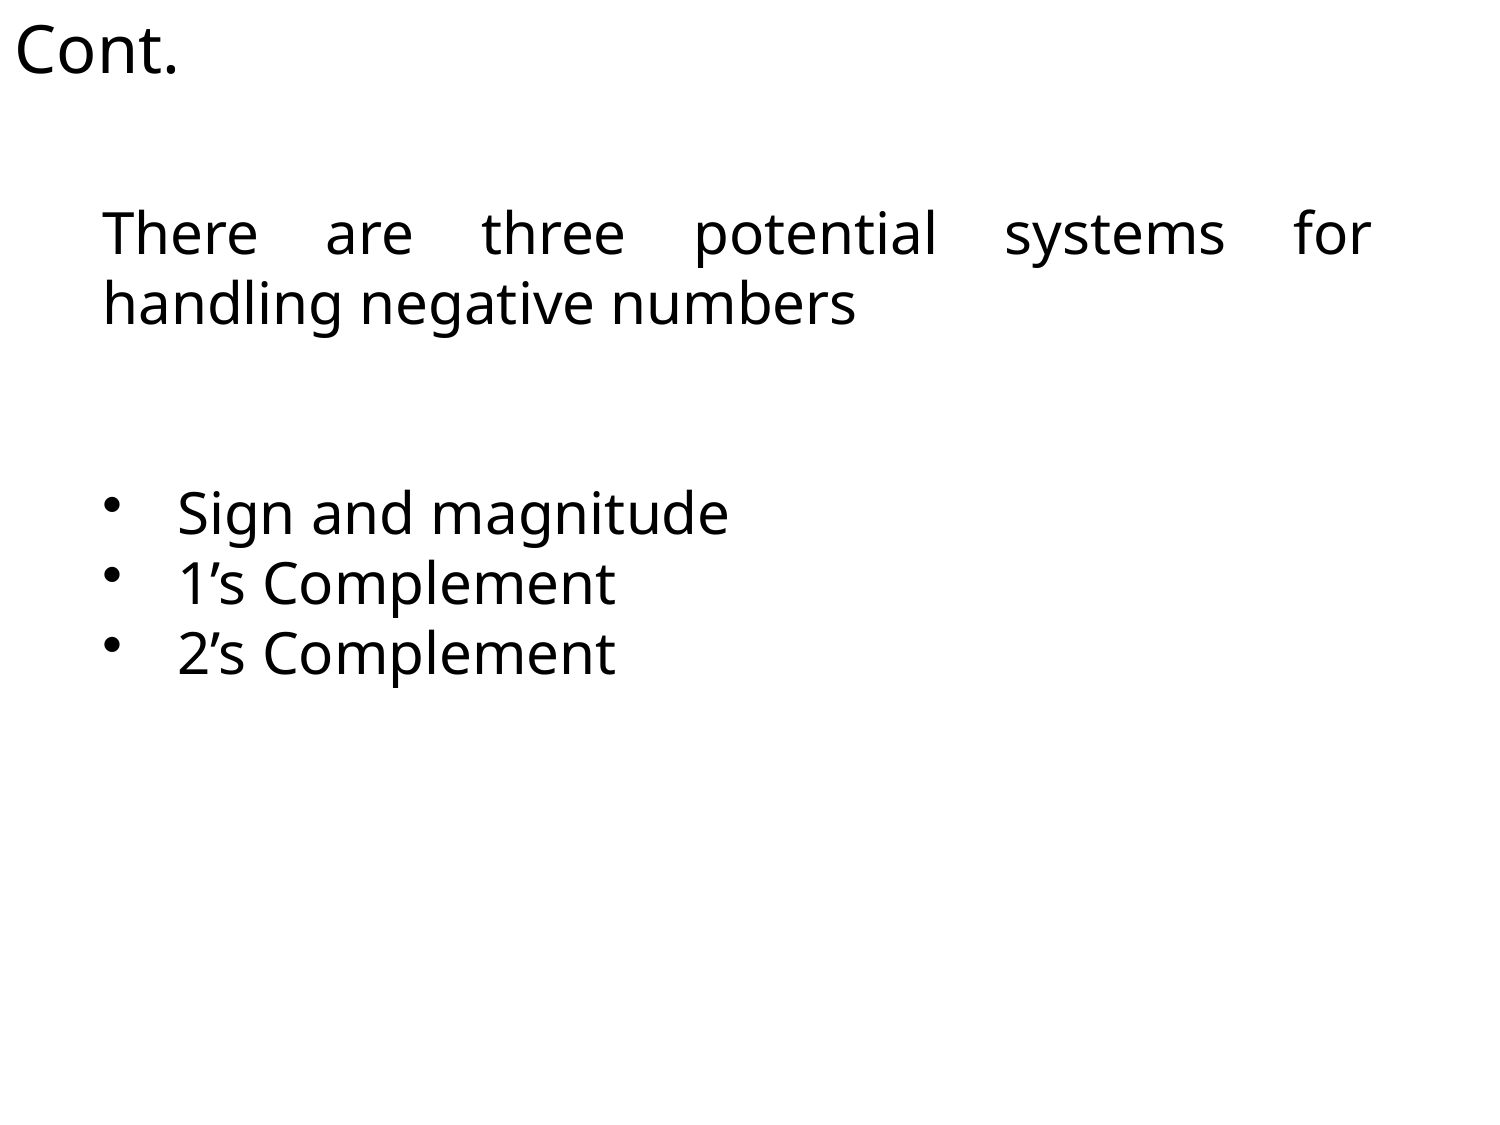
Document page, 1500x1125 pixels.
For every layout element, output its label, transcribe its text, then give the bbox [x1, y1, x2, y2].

text_box There are three potential systems for handling negative numbers Sign and magnitude 1’s Complement 2’s Complement [87, 189, 1388, 764]
text_box Cont. [0, 0, 913, 95]
